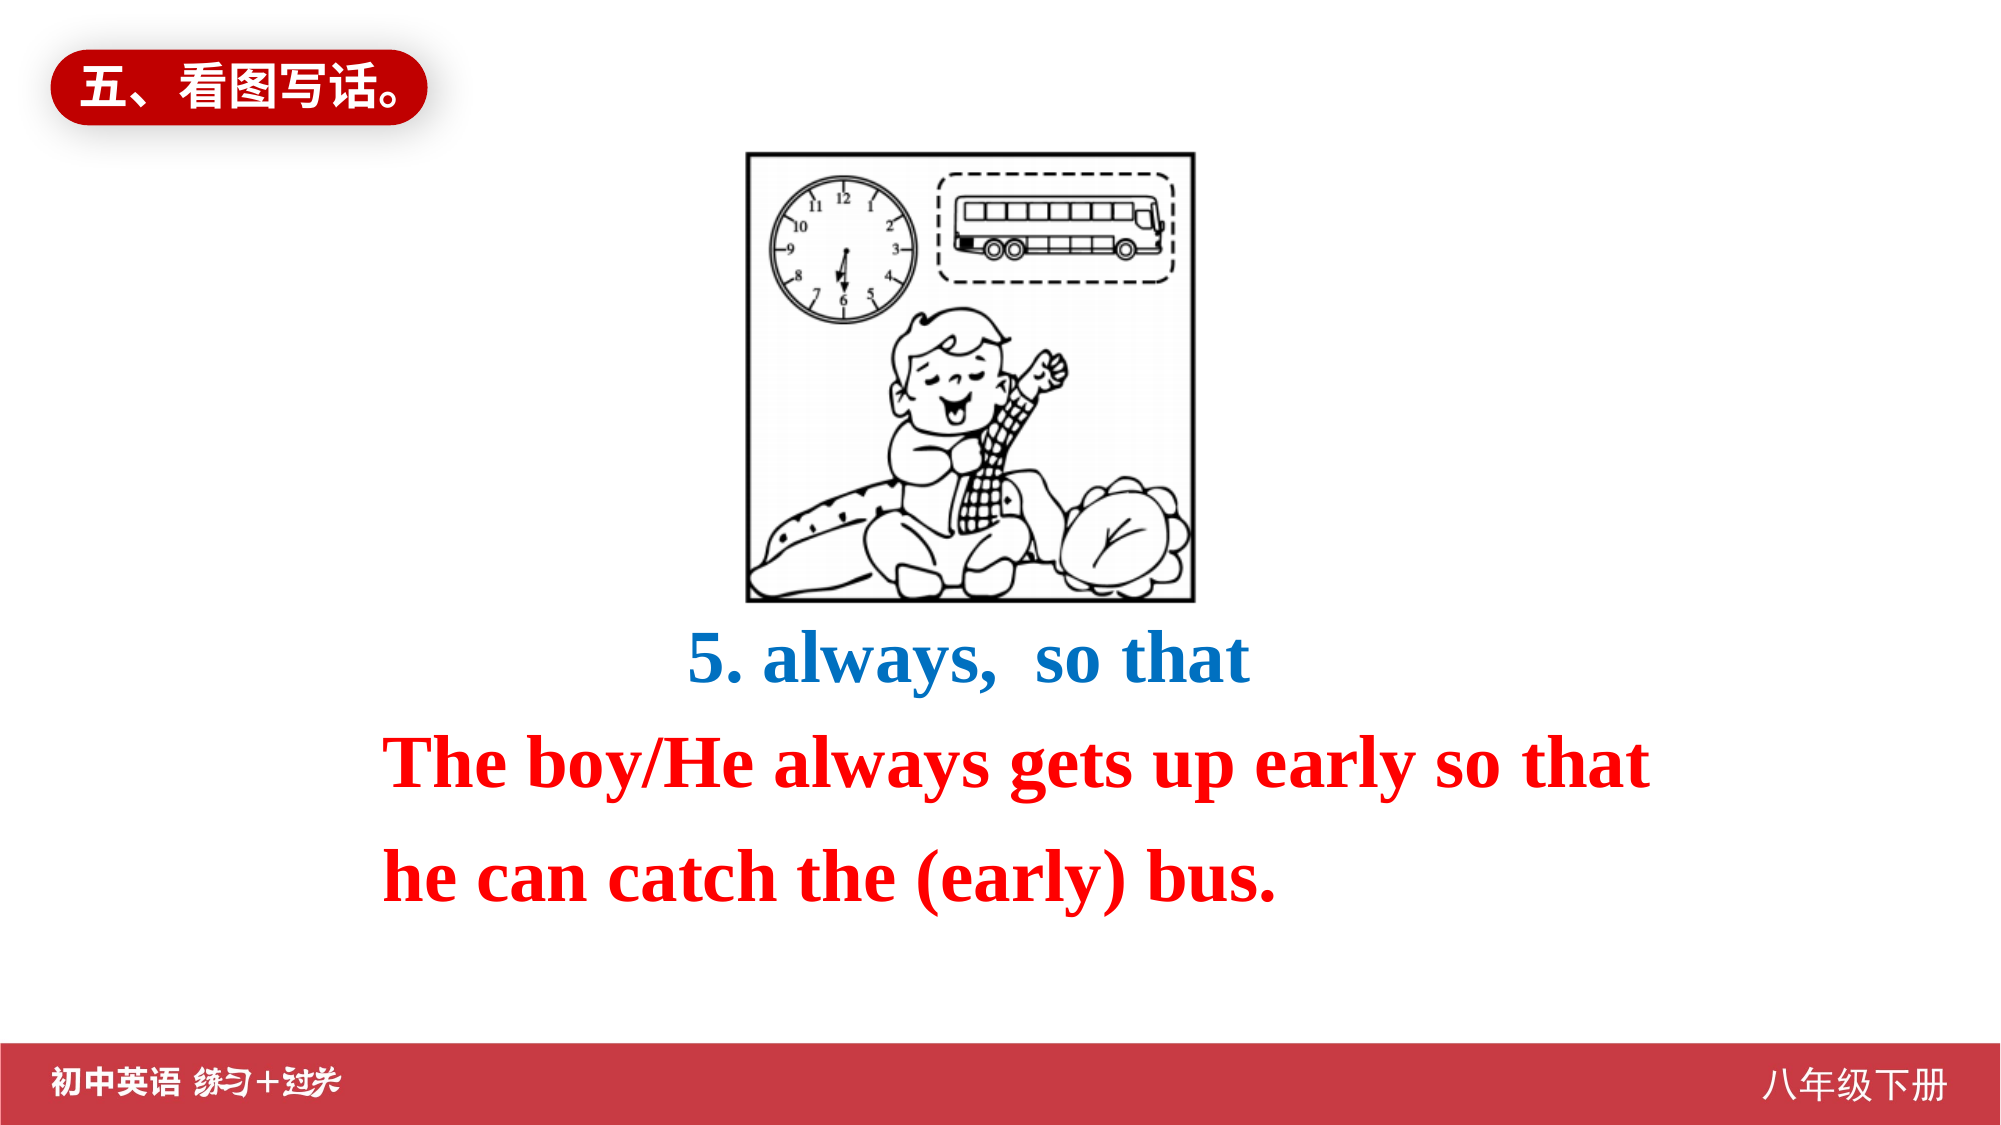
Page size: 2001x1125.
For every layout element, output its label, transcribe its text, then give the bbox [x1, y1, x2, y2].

text_box [49, 58, 63, 117]
text_box 五、看图写话。 [63, 47, 428, 122]
text_box The boy/He always gets up early so that he can catch the (early) bus. [367, 680, 1709, 925]
picture [0, 0, 2001, 1125]
text_box [70, 122, 408, 127]
text_box 5. always, so that [672, 554, 1382, 680]
